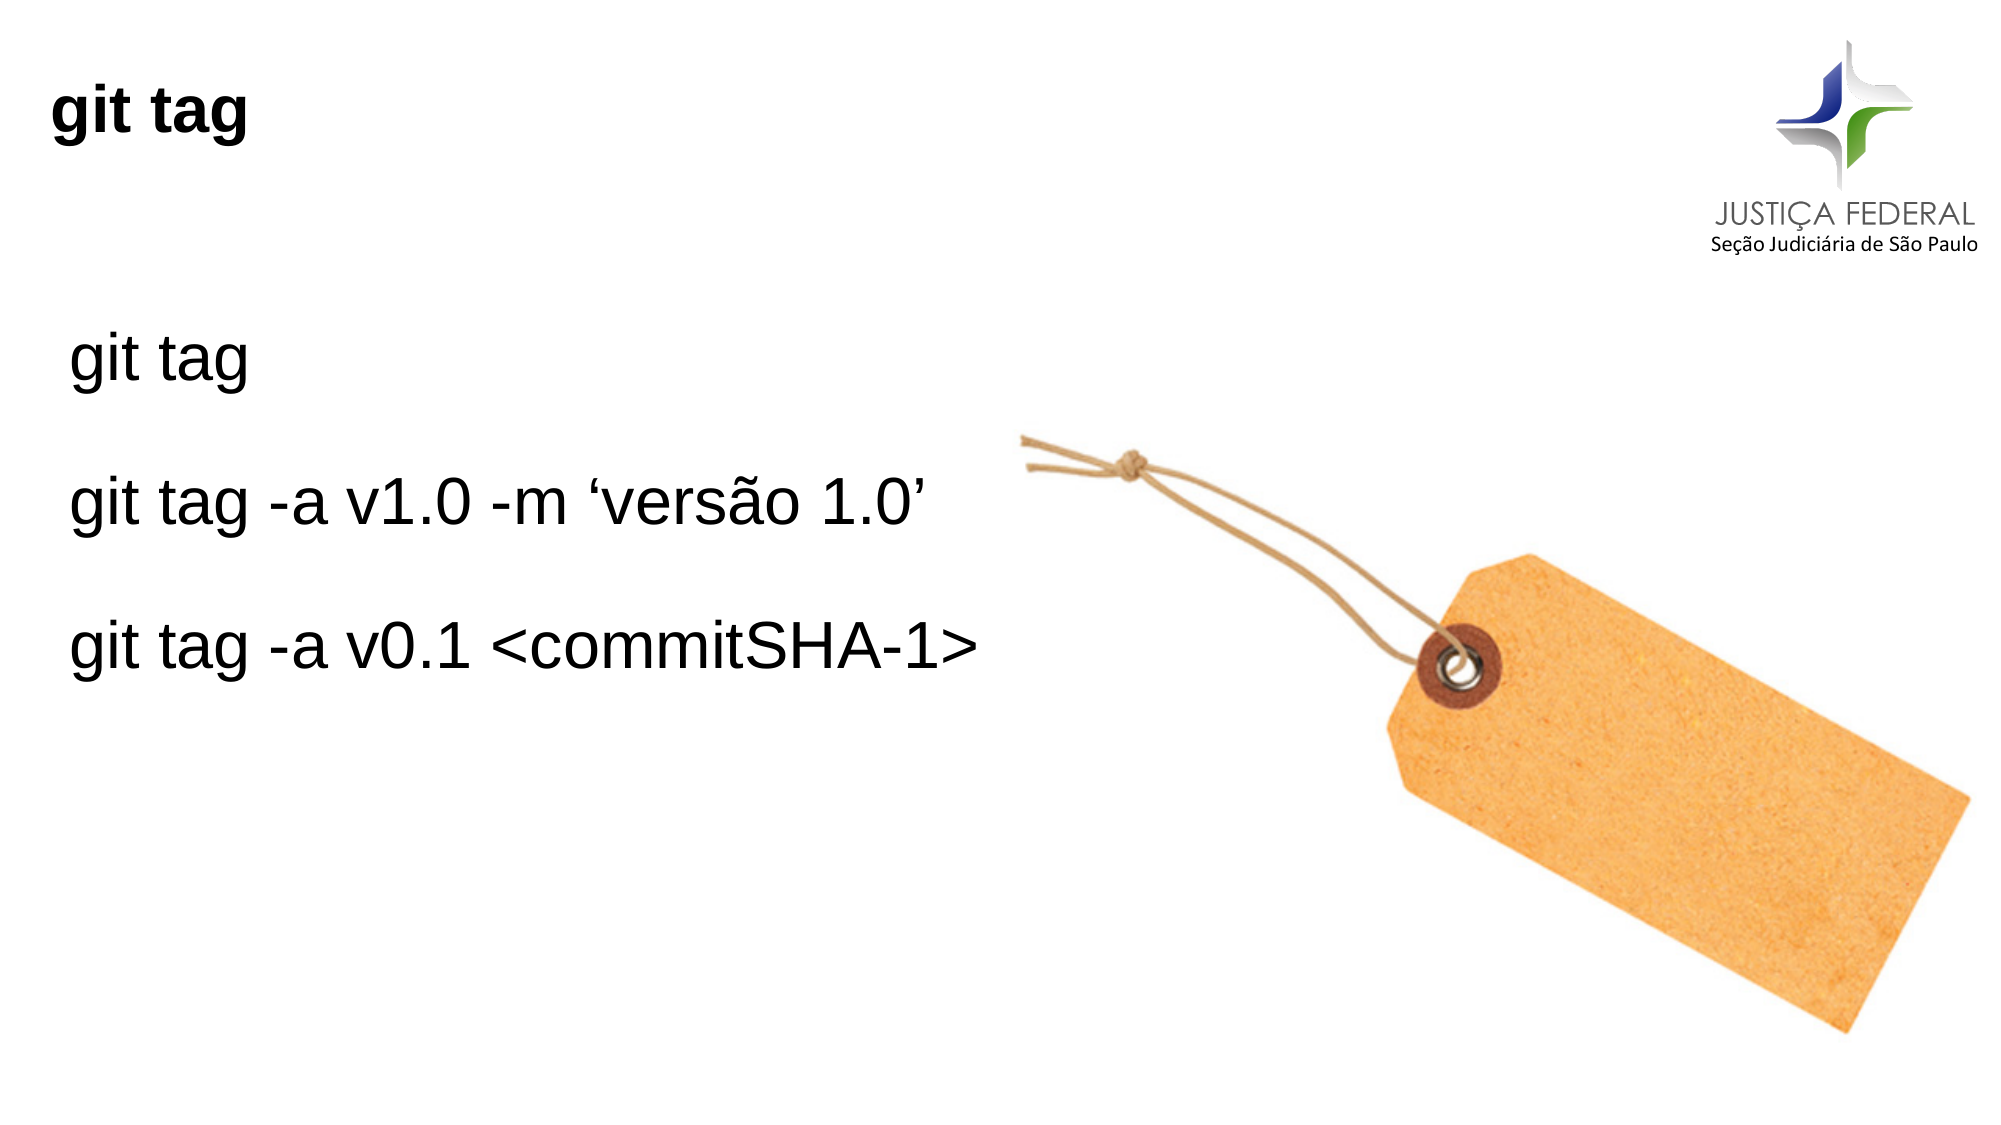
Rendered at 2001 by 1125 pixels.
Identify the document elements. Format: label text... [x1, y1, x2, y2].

picture [1696, 7, 1993, 273]
text_box git tag git tag -a v1.0 -m ‘versão 1.0’ git tag -a v0.1 <commitSHA-1> [54, 270, 1949, 610]
text_box git tag [35, 0, 1761, 214]
picture [988, 367, 2000, 1071]
